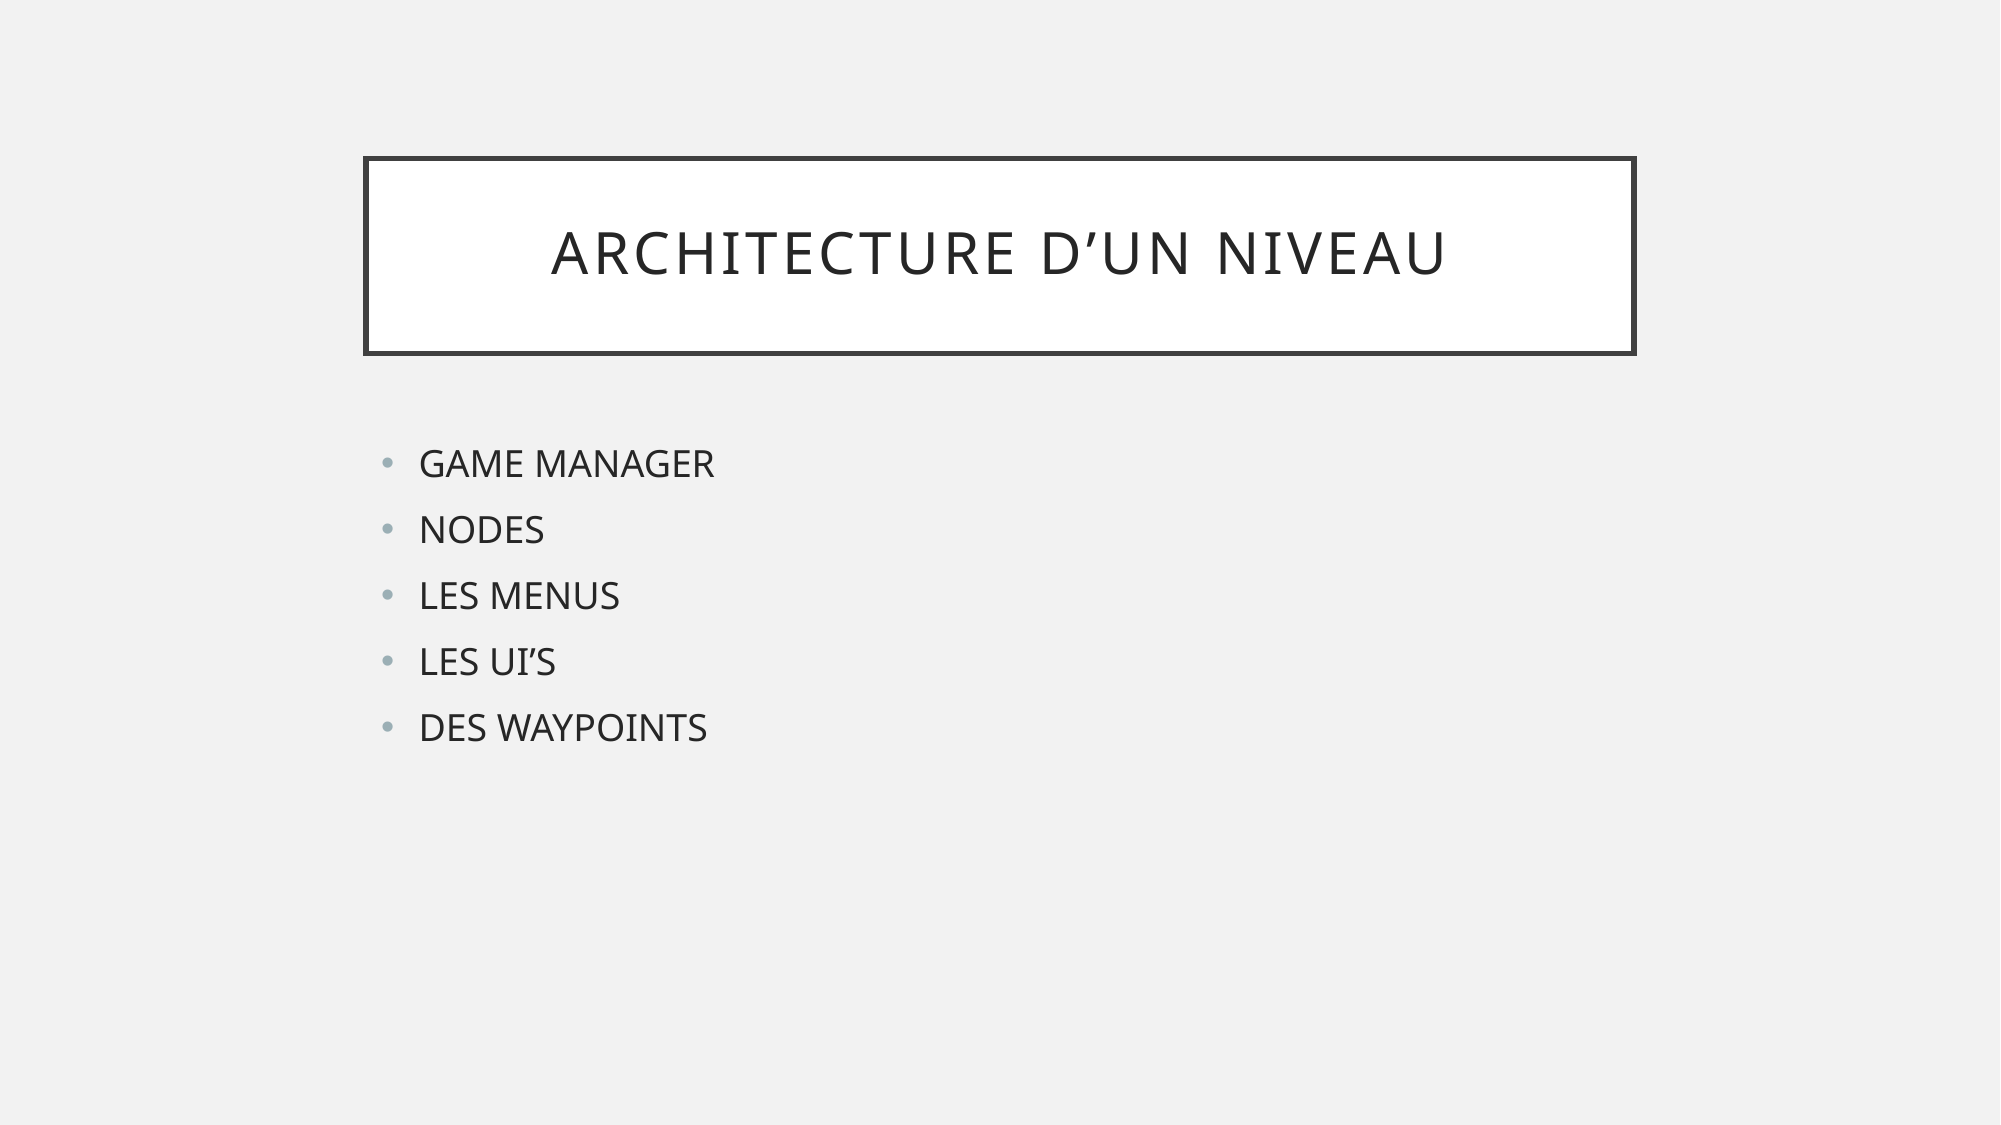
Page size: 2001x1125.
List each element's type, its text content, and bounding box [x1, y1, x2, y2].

title ARCHITECTURE D’UN NIVEAU [363, 156, 1637, 356]
list GAME MANAGER NODES LES MENUS LES UI’S DES WAYPOINTS [366, 432, 1634, 772]
